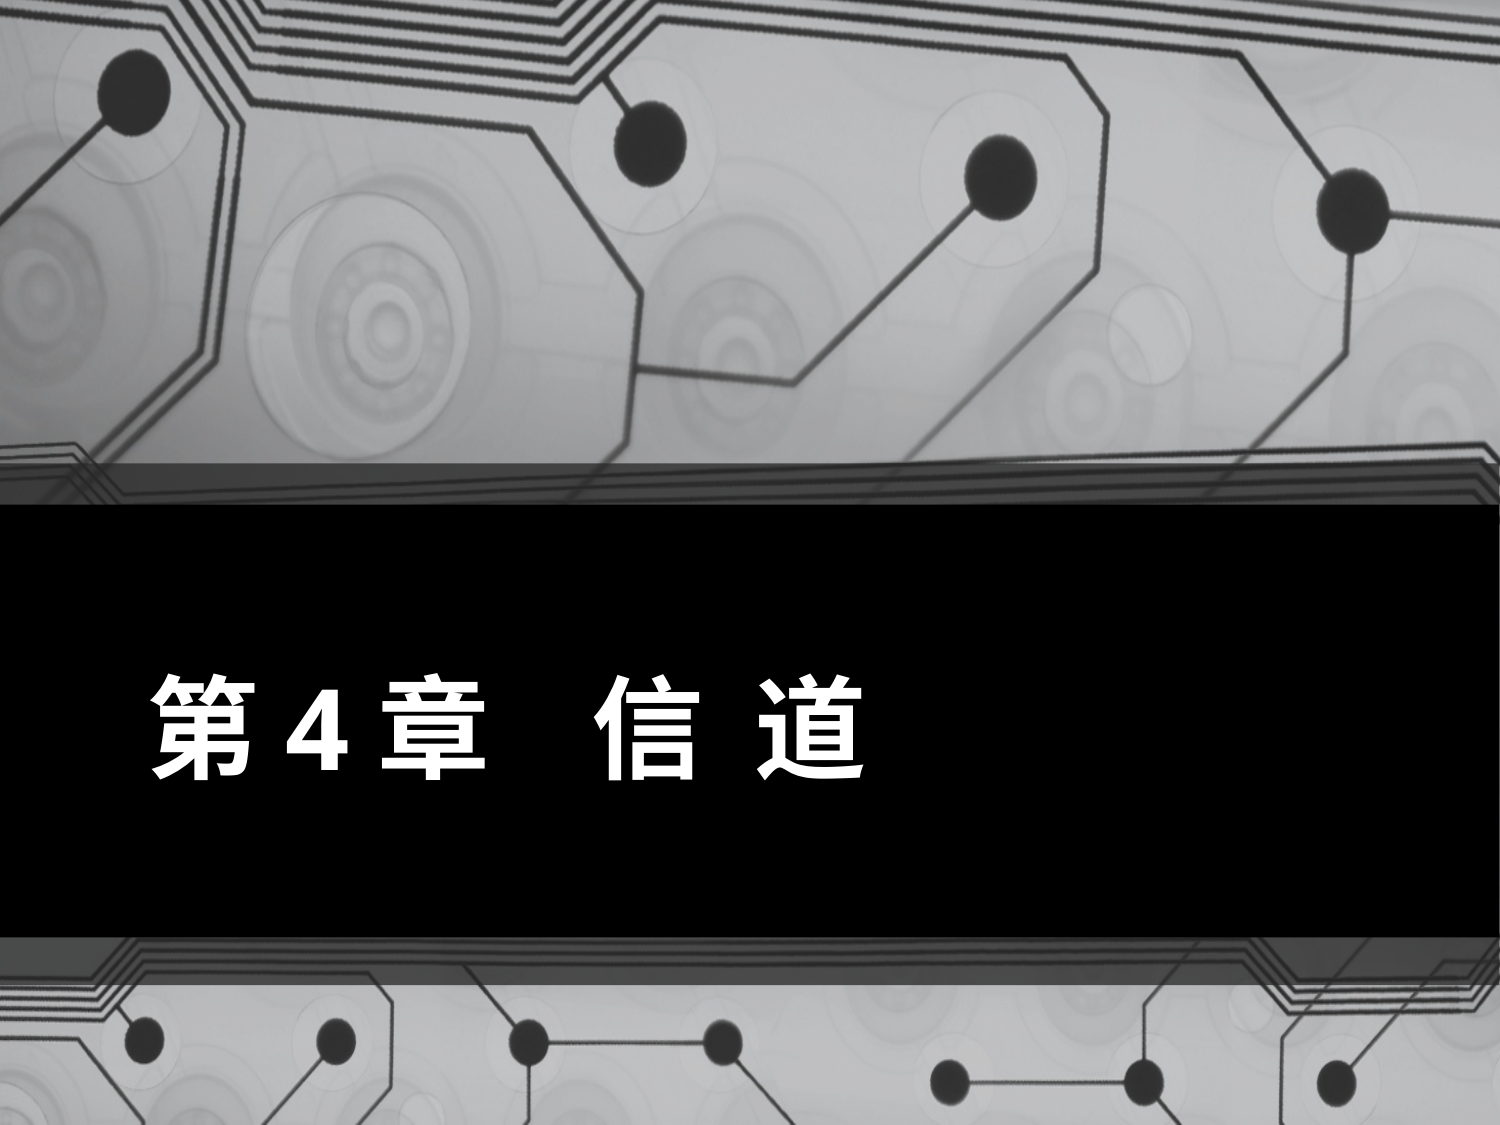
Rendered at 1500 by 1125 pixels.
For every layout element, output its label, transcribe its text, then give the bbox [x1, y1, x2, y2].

slide_number 10 [0, 986, 1500, 1125]
title 第4章 信 道 [131, 519, 1369, 800]
slide_number 10 [0, 0, 1500, 463]
